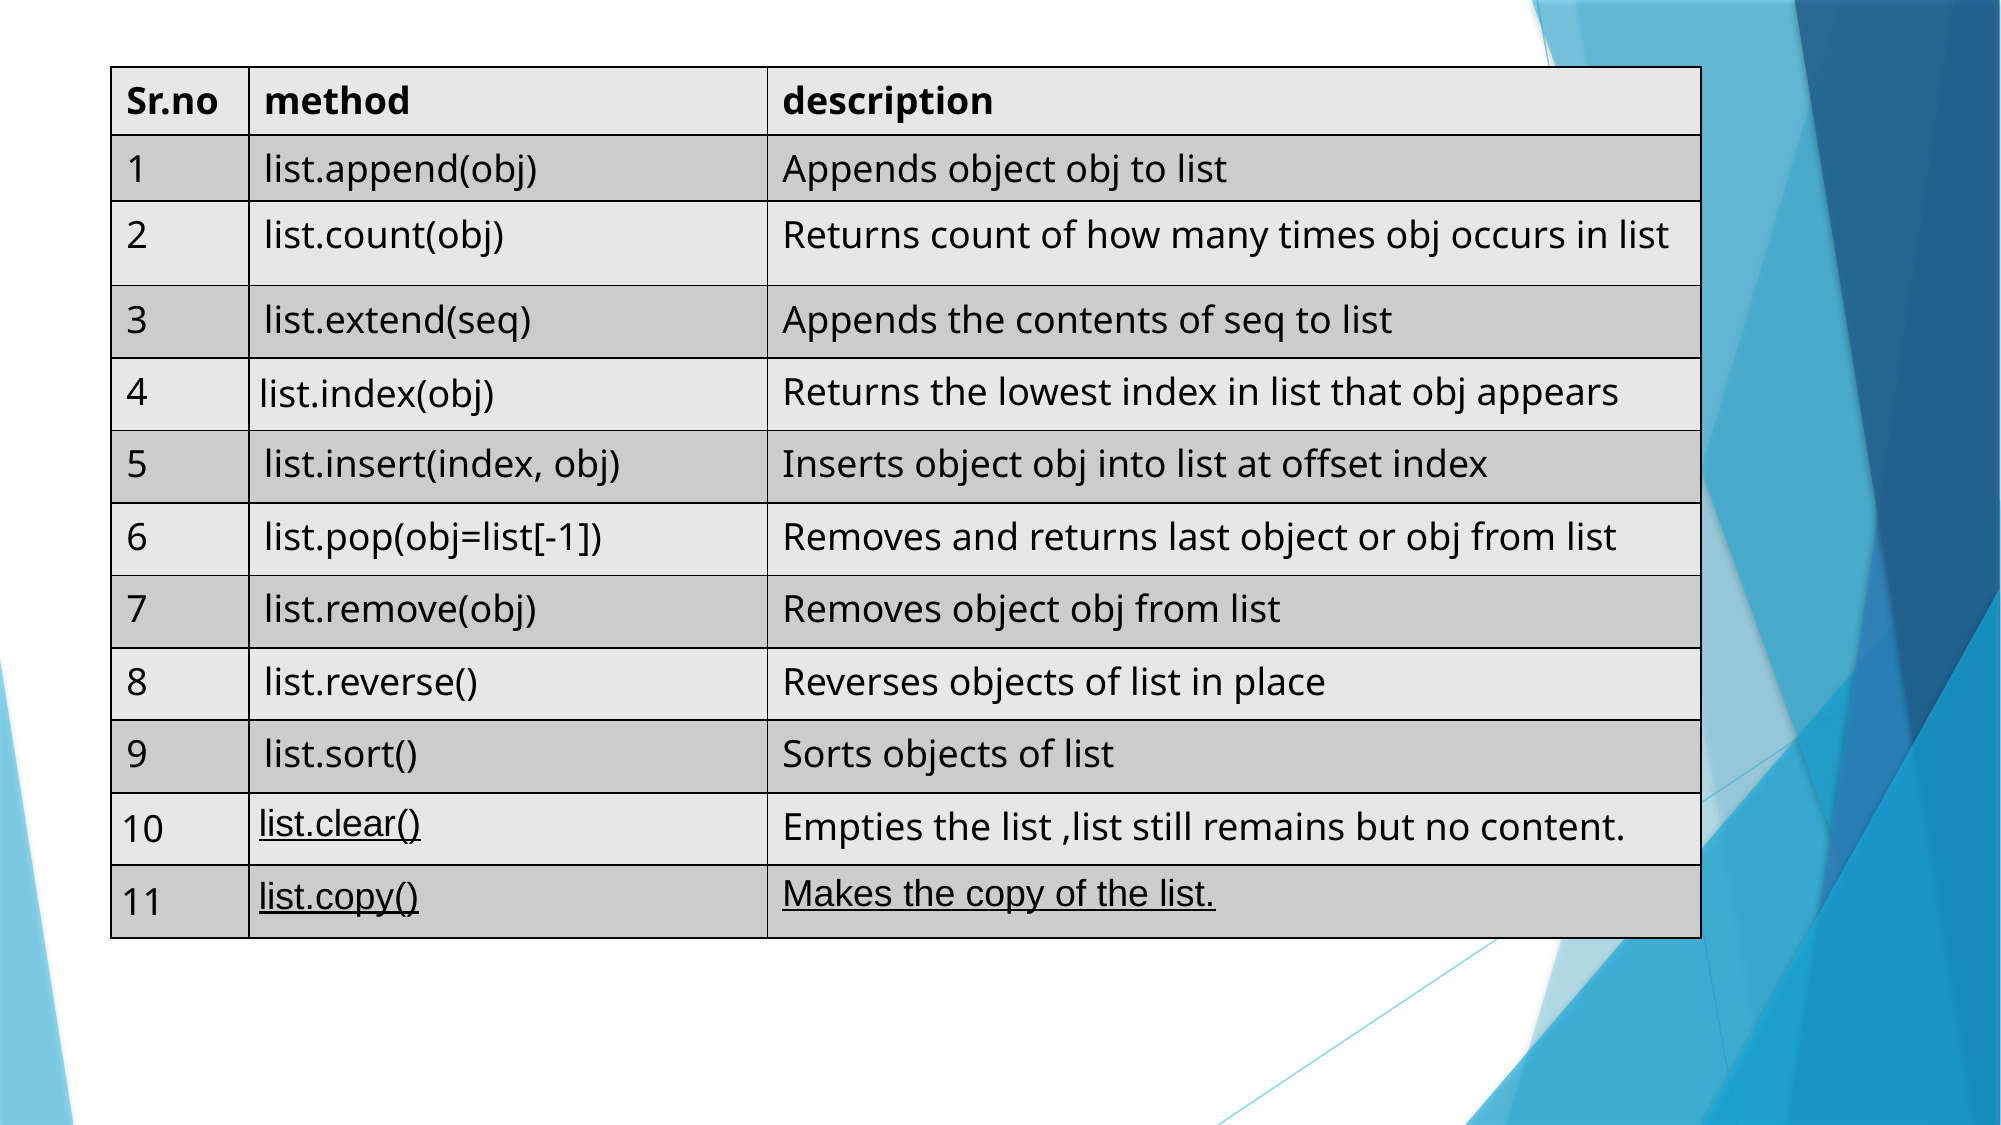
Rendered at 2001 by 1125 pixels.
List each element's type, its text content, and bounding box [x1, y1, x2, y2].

table_cell list.count(obj) [250, 202, 767, 285]
table_cell list.reverse() [250, 649, 767, 719]
table_cell Reverses objects of list in place [768, 649, 1700, 719]
table_cell 6 [112, 504, 248, 575]
table_cell Appends the contents of seq to list [768, 286, 1700, 357]
table_cell 9 [112, 721, 248, 792]
table_cell list.copy() [250, 866, 767, 937]
table_cell list.index(obj) [250, 359, 767, 430]
table_cell list.append(obj) [250, 136, 767, 200]
table_cell Appends object obj to list [768, 136, 1700, 200]
table_cell Inserts object obj into list at offset index [768, 431, 1700, 502]
table_cell 1 [112, 136, 248, 200]
table_cell 10 [112, 794, 248, 864]
table_header description [768, 68, 1700, 134]
table_cell Removes and returns last object or obj from list [768, 504, 1700, 575]
table_cell 3 [112, 286, 248, 357]
table_header method [250, 68, 767, 134]
table_cell list.pop(obj=list[-1]) [250, 504, 767, 575]
table_cell list.extend(seq) [250, 286, 767, 357]
table_cell 11 [112, 866, 248, 937]
table_cell list.remove(obj) [250, 576, 767, 647]
table_cell Returns the lowest index in list that obj appears [768, 359, 1700, 430]
table_cell 2 [112, 202, 248, 285]
table_cell 4 [112, 359, 248, 430]
table_header Sr.no [112, 68, 248, 134]
table_cell Empties the list ,list still remains but no content. [768, 794, 1700, 864]
table_cell Returns count of how many times obj occurs in list [768, 202, 1700, 285]
table_cell Removes object obj from list [768, 576, 1700, 647]
table_cell 5 [112, 431, 248, 502]
table_cell Sorts objects of list [768, 721, 1700, 792]
table_cell list.sort() [250, 721, 767, 792]
table_cell 7 [112, 576, 248, 647]
table_cell list.insert(index, obj) [250, 431, 767, 502]
table_cell list.clear() [250, 794, 767, 864]
table_cell 8 [112, 649, 248, 719]
table_cell Makes the copy of the list. [768, 866, 1700, 937]
